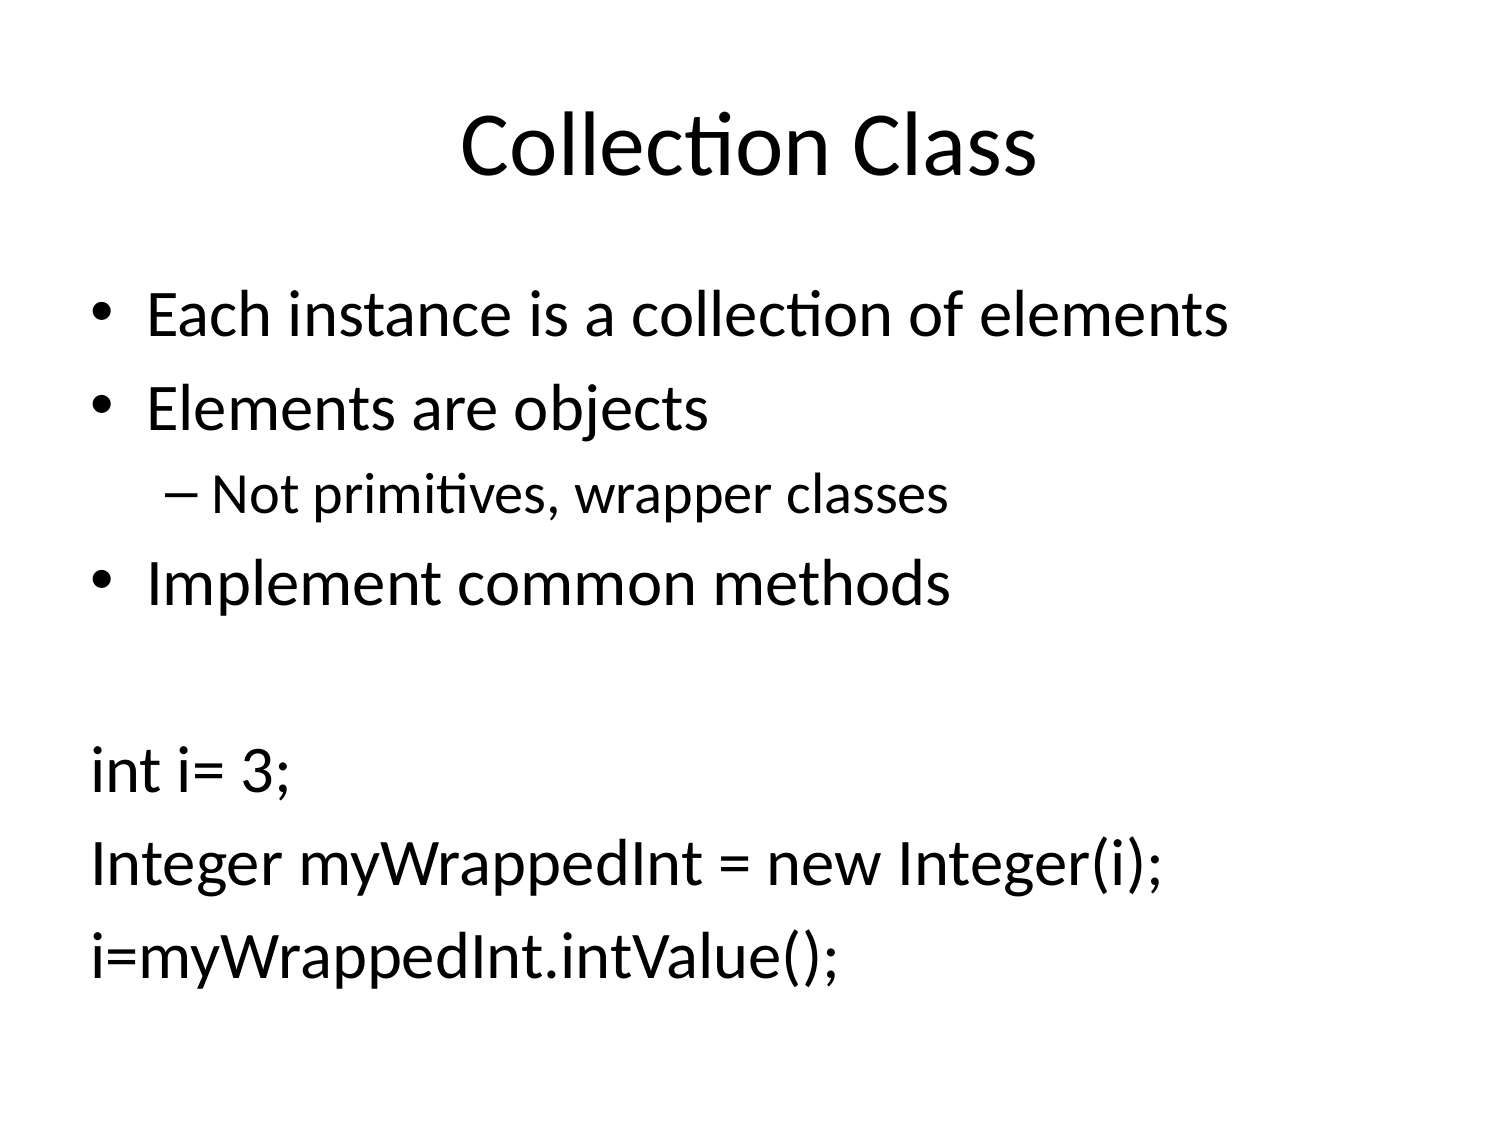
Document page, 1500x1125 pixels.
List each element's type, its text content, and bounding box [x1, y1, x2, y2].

title Collection Class [75, 45, 1425, 233]
list Each instance is a collection of elements Elements are objects Not primitives, wrapper classes Implement common methods int i= 3; Integer myWrappedInt = new Integer(i); i=myWrappedInt.intValue(); [75, 262, 1425, 1005]
